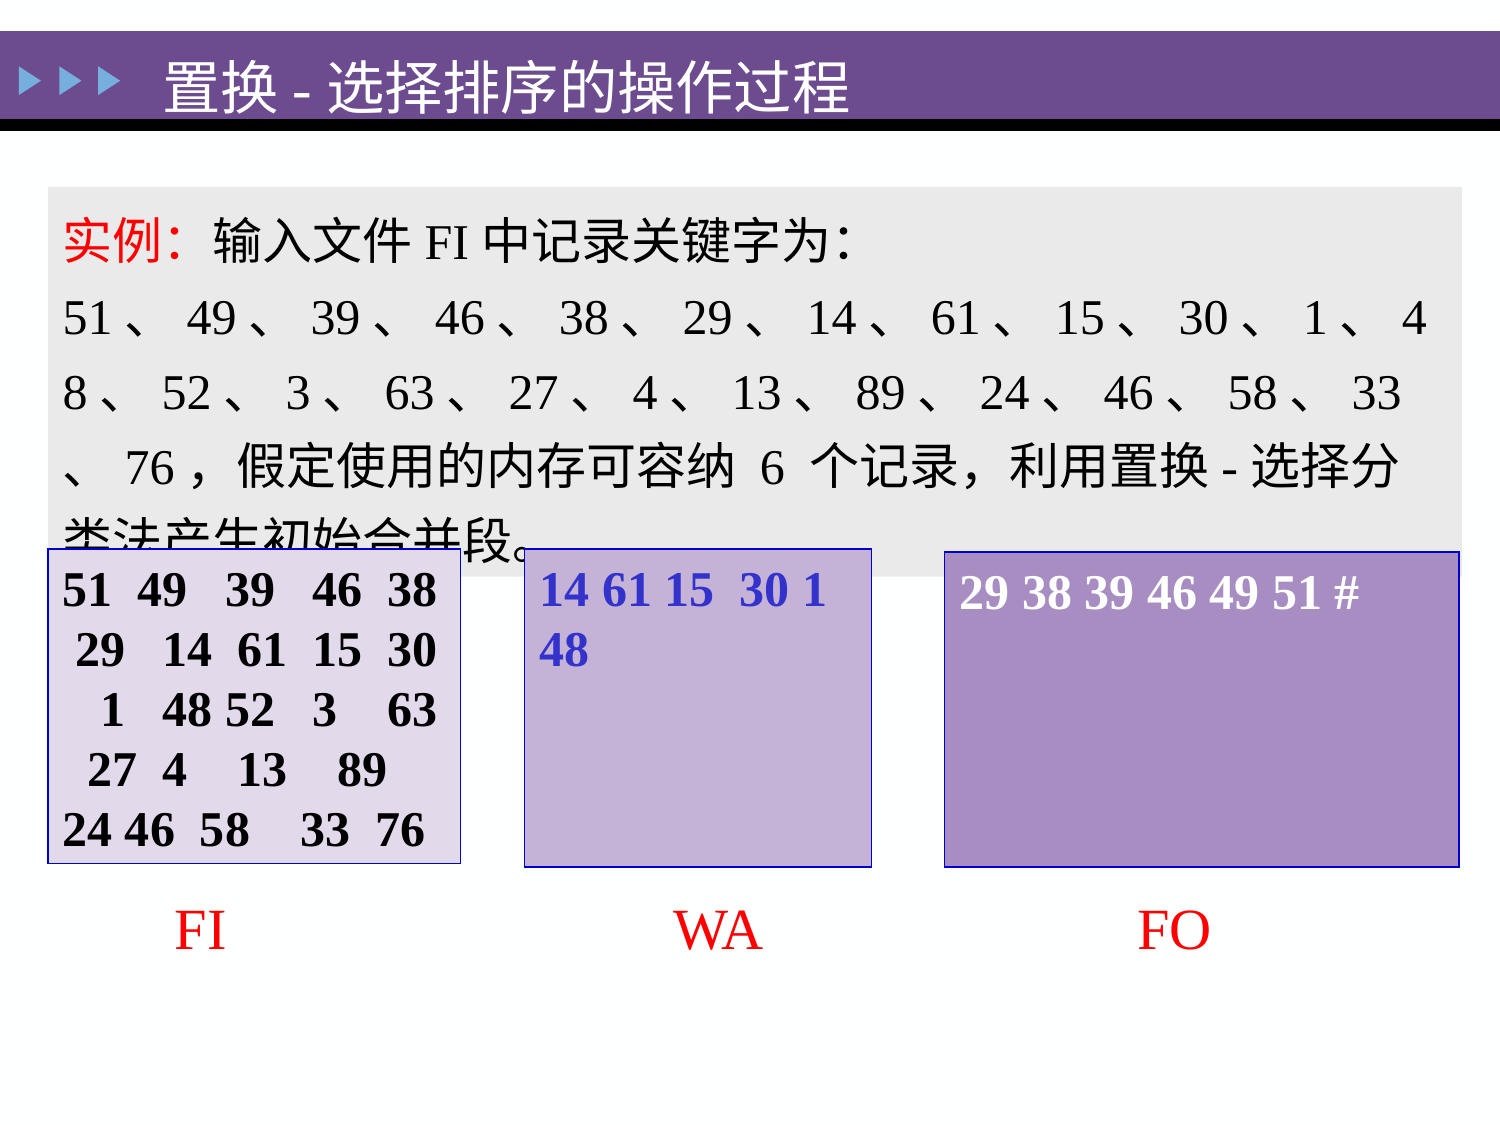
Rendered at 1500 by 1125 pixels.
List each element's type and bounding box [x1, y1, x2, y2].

text_box [1122, 883, 1245, 969]
text_box [159, 883, 282, 969]
text_box [147, 26, 945, 114]
text_box [47, 186, 1462, 867]
text_box [658, 883, 856, 969]
